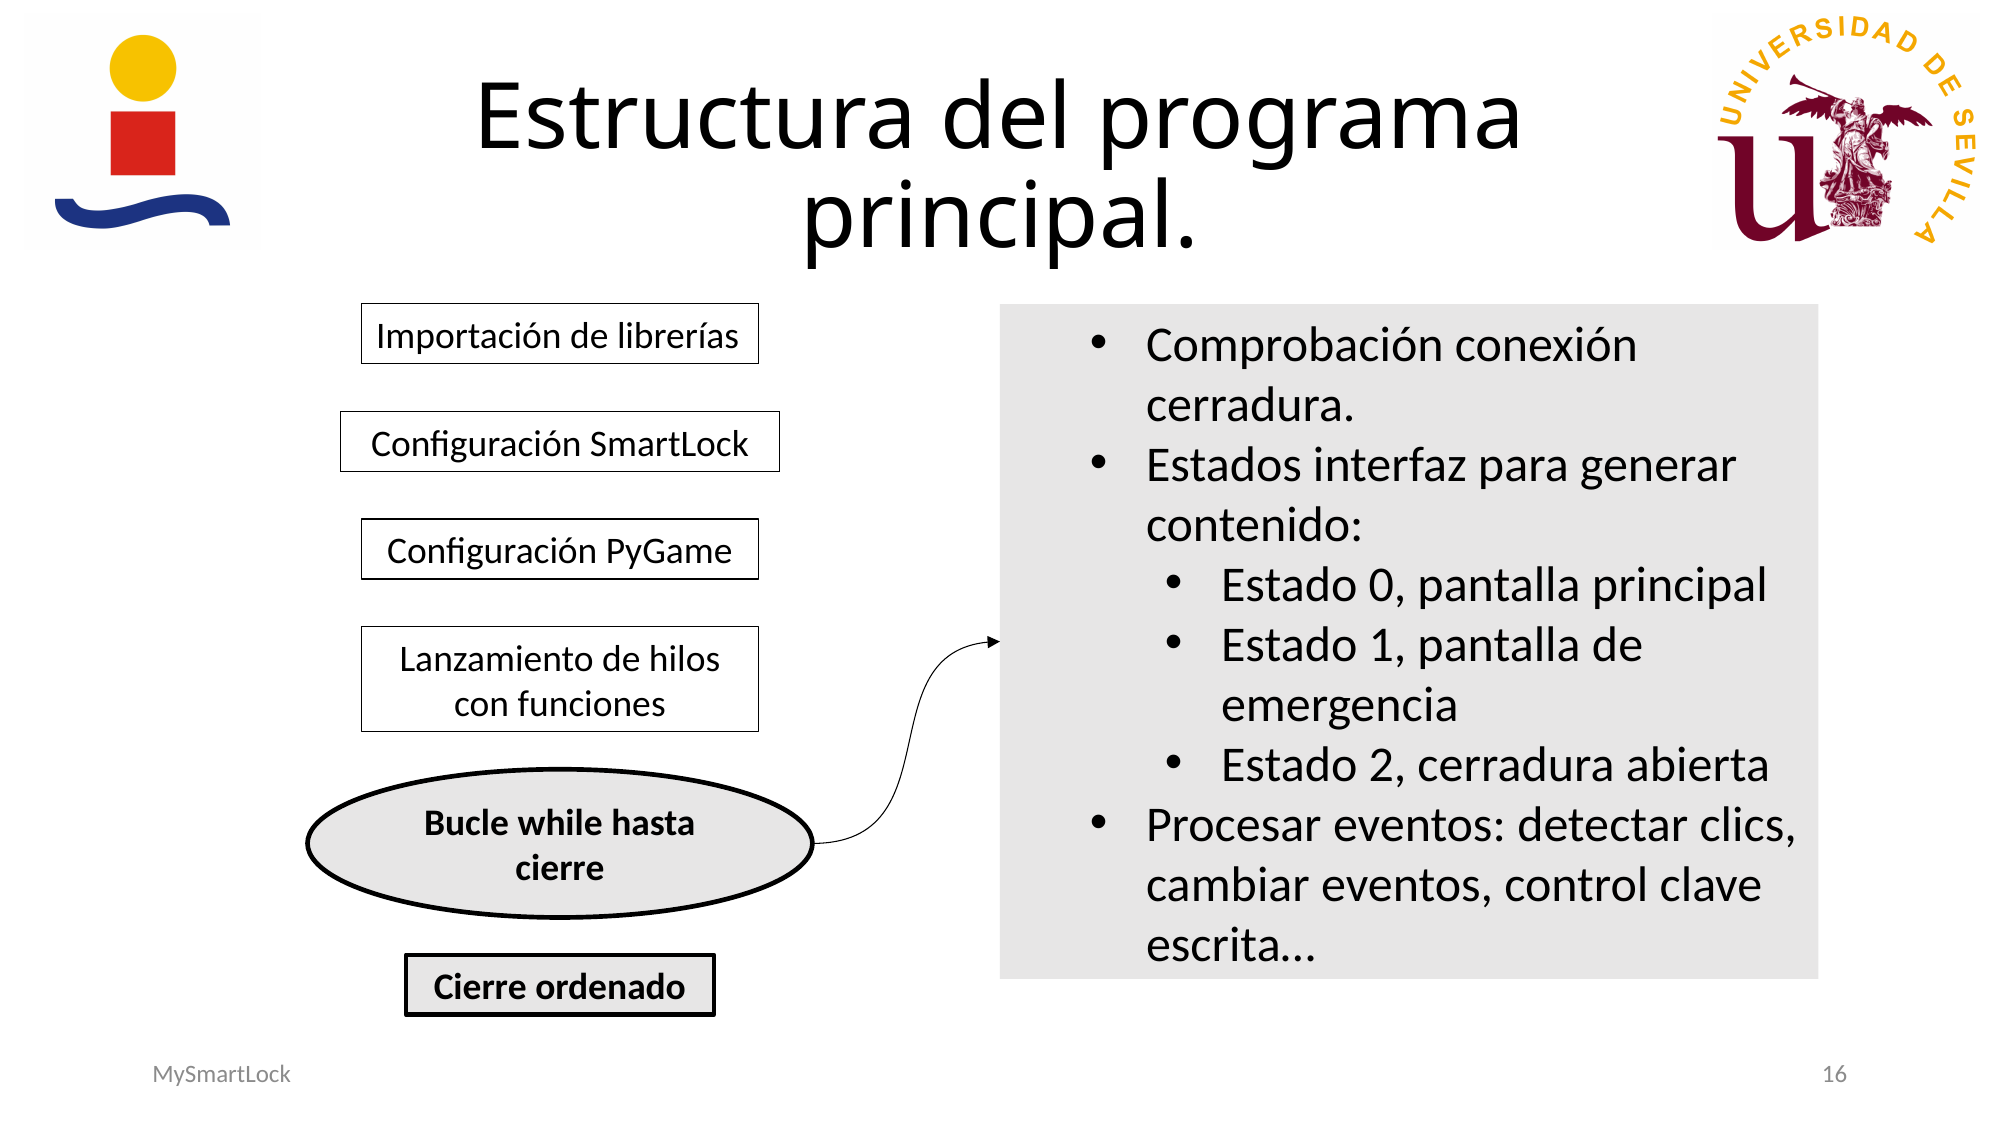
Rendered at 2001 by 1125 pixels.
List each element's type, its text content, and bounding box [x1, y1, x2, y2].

text_box Configuración PyGame [361, 519, 759, 579]
picture [1712, 13, 1980, 250]
text_box Cierre ordenado [406, 954, 714, 1015]
text_box Importación de librerías [361, 303, 759, 364]
text_box Lanzamiento de hilos con funciones [361, 626, 759, 732]
text_box Bucle while hasta cierre [307, 769, 813, 918]
slide_number 16 [1412, 1042, 1863, 1103]
footer MySmartLock [137, 1042, 813, 1103]
title Estructura del programa principal. [287, 59, 1713, 278]
picture [24, 13, 261, 250]
text_box Configuración SmartLock [340, 411, 780, 472]
text_box Comprobación conexión cerradura. Estados interfaz para generar contenido: Estado 0, pantalla principal Estado 1, pantalla de emergencia Estado 2, cerradura abierta Procesar eventos: detectar clics, cambiar eventos, control clave escrita… [999, 304, 1819, 979]
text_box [812, 644, 1000, 844]
